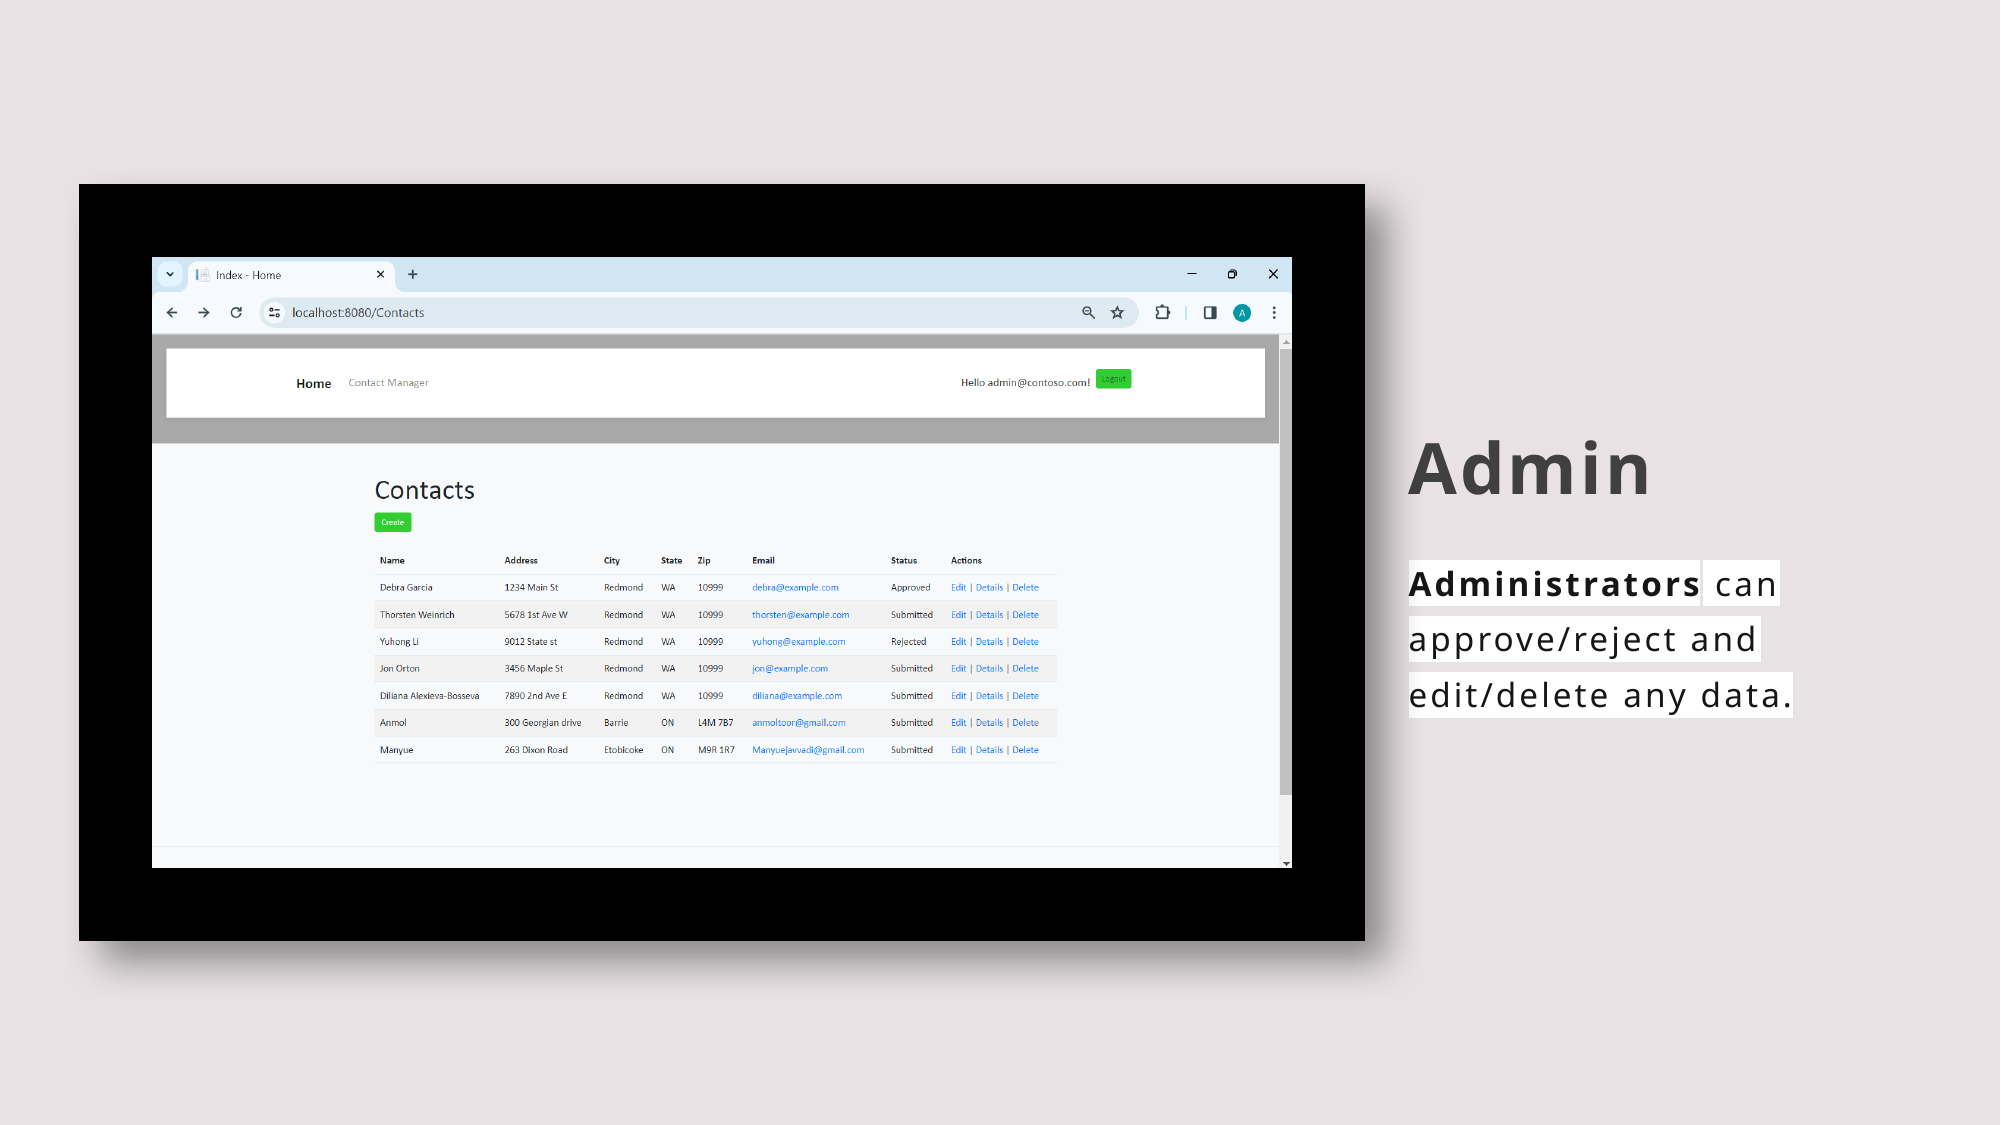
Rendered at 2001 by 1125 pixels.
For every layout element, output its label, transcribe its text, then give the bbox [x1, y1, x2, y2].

title Admin [1390, 104, 1920, 524]
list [151, 256, 1293, 869]
list Administrators can approve/reject and edit/delete any data. [1390, 528, 1920, 1000]
